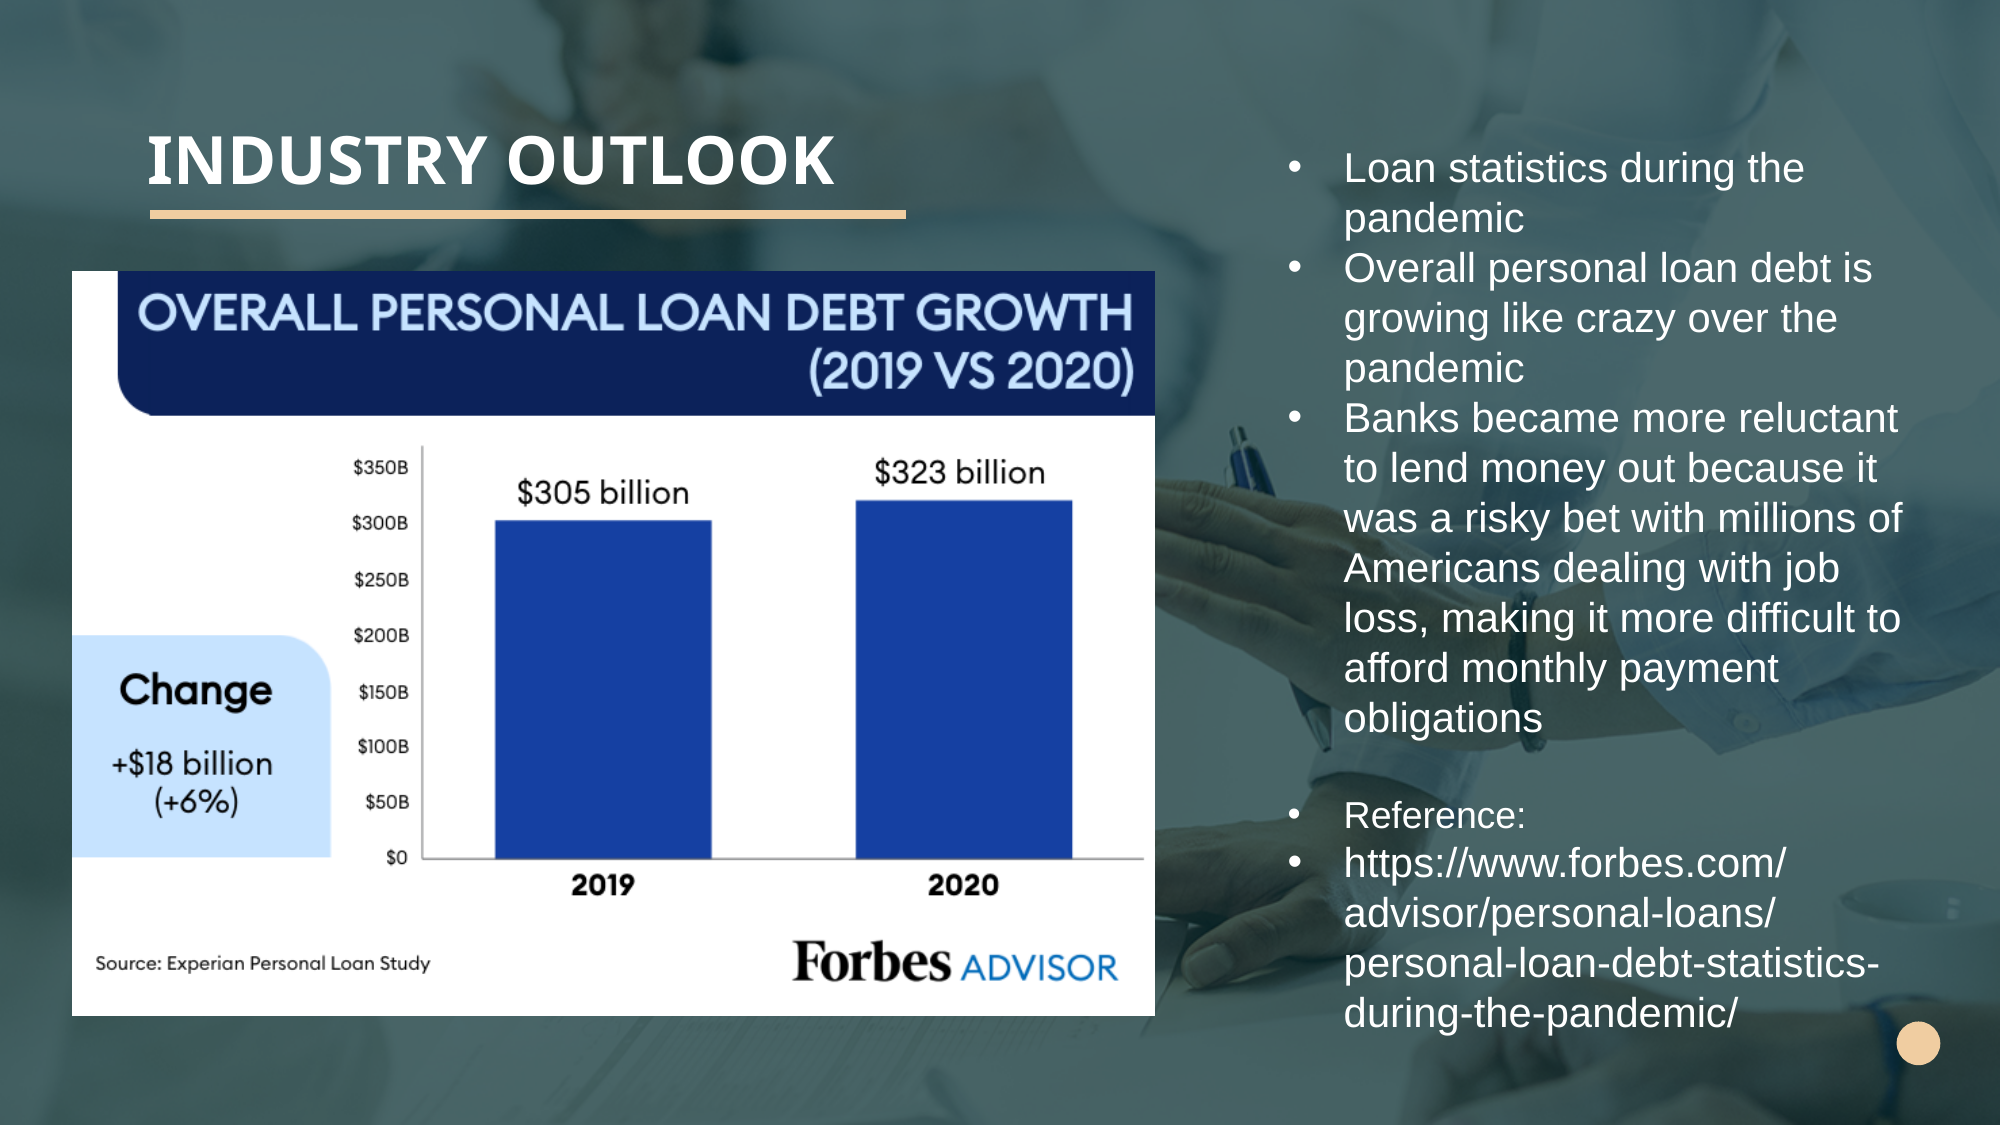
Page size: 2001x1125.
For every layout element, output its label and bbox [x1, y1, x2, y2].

list [0, 0, 2000, 1125]
picture [72, 271, 1155, 1016]
